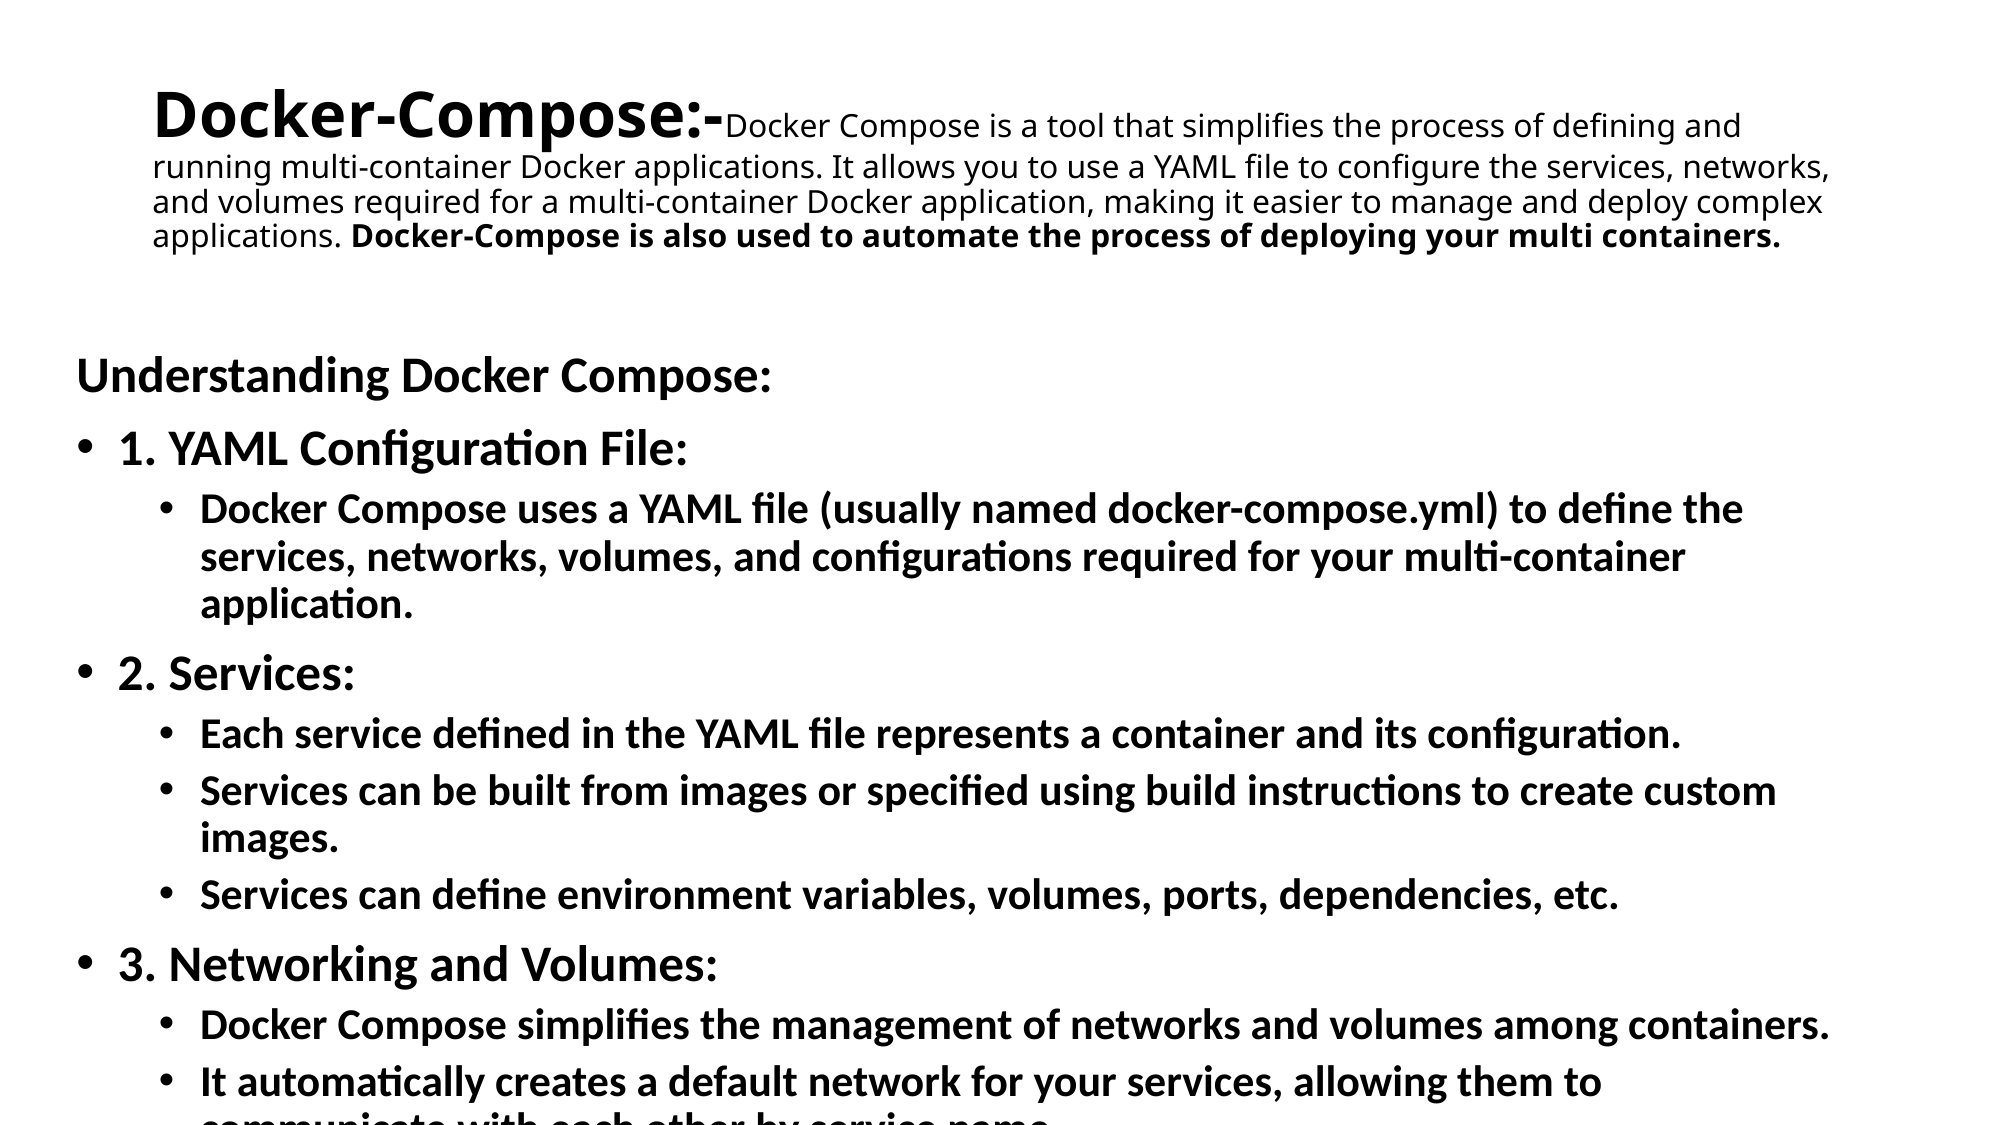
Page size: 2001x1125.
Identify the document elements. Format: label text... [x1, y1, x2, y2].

list Understanding Docker Compose: 1. YAML Configuration File: Docker Compose uses a YAML file (usually named docker-compose.yml) to define the services, networks, volumes, and configurations required for your multi-container application. 2. Services: Each service defined in the YAML file represents a container and its configuration. Services can be built from images or specified using build instructions to create custom images. Services can define environment variables, volumes, ports, dependencies, etc. 3. Networking and Volumes: Docker Compose simplifies the management of networks and volumes among containers. It automatically creates a default network for your services, allowing them to communicate with each other by service name. [61, 340, 1863, 1125]
title Docker-Compose:-Docker Compose is a tool that simplifies the process of defining and running multi-container Docker applications. It allows you to use a YAML file to configure the services, networks, and volumes required for a multi-container Docker application, making it easier to manage and deploy complex applications. Docker-Compose is also used to automate the process of deploying your multi containers. [137, 59, 1863, 278]
